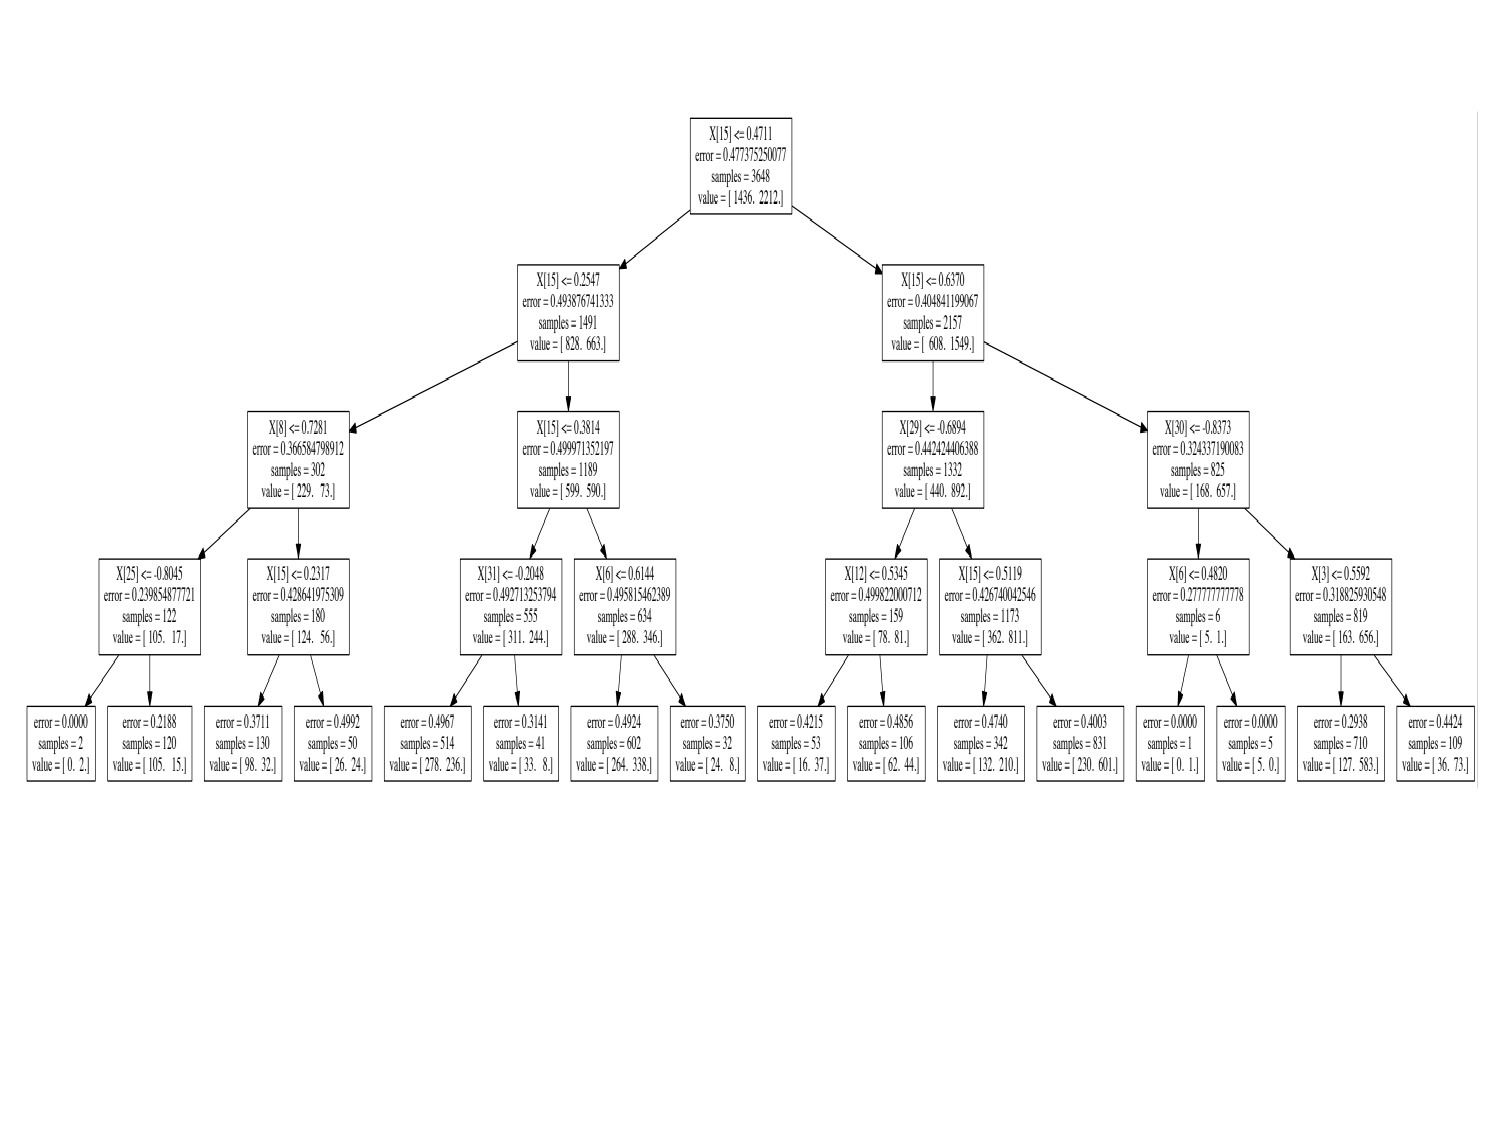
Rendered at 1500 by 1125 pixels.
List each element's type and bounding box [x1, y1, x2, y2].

picture [0, 62, 1500, 838]
